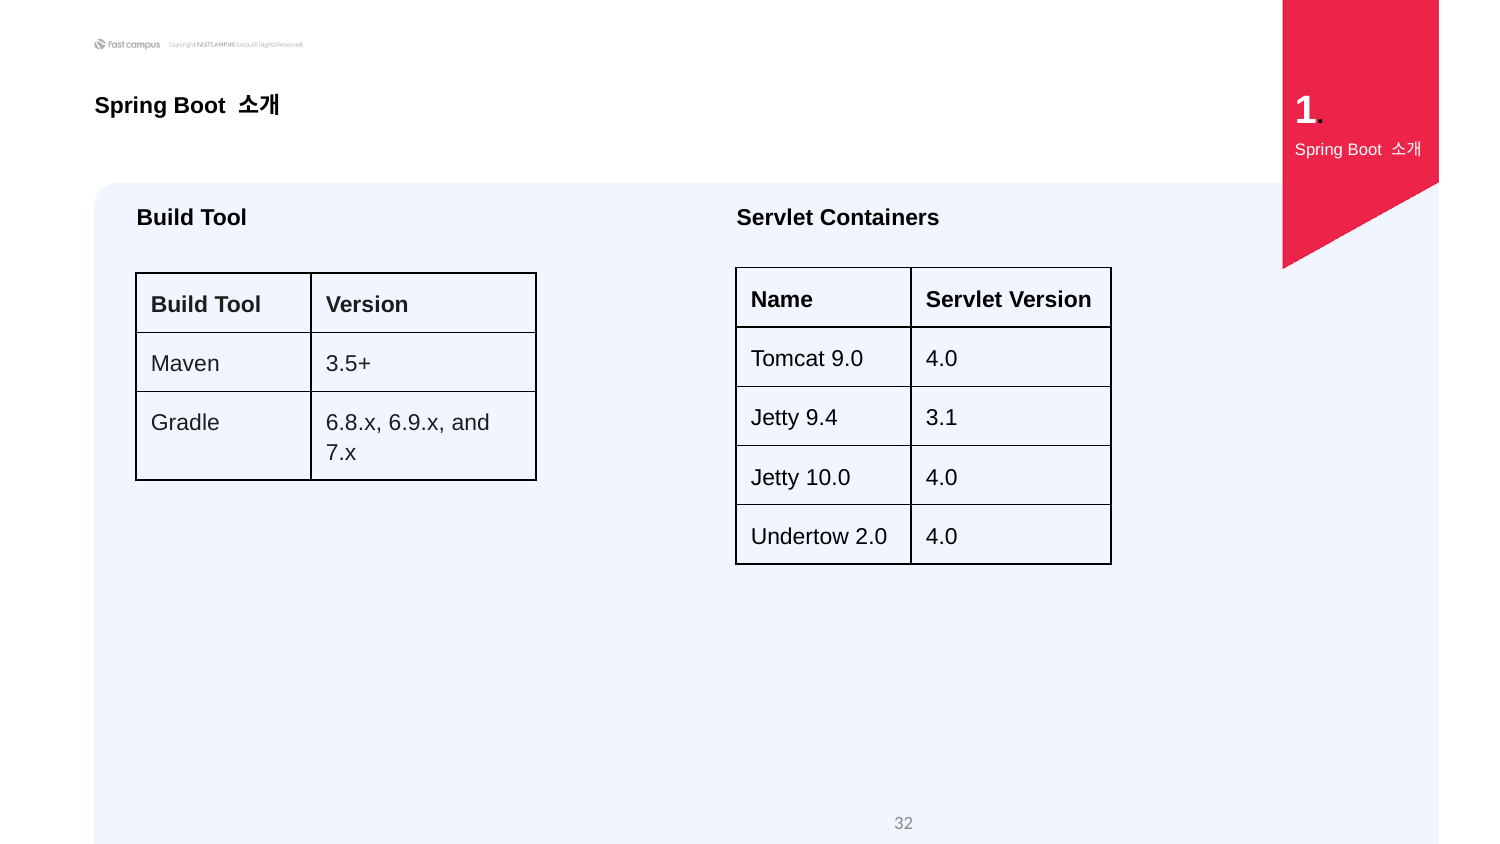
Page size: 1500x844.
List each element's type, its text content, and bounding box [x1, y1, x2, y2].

text_box 1. [1281, 86, 1438, 135]
table_cell Jetty 10.0 [737, 446, 910, 504]
table_header Build Tool [137, 274, 310, 332]
table_cell 4.0 [912, 446, 1110, 504]
text_box Servlet Containers [735, 201, 1010, 268]
table_header Version [312, 274, 535, 332]
text_box Build Tool [135, 201, 410, 268]
text_box Spring Boot 소개 [93, 89, 368, 157]
table_cell 4.0 [912, 505, 1110, 563]
table_cell 3.5+ [312, 333, 535, 391]
table_cell 6.8.x, 6.9.x, and 7.x [312, 392, 535, 479]
table_cell 4.0 [912, 328, 1110, 386]
text_box Spring Boot 소개 [1281, 135, 1438, 184]
picture [0, 0, 1500, 844]
table_header Name [737, 268, 910, 326]
table_cell Jetty 9.4 [737, 387, 910, 445]
table_header Servlet Version [912, 268, 1110, 326]
table_cell 3.1 [912, 387, 1110, 445]
slide_number 32 [581, 799, 919, 844]
table_cell Gradle [137, 392, 310, 479]
table_cell Undertow 2.0 [737, 505, 910, 563]
table_cell Tomcat 9.0 [737, 328, 910, 386]
table_cell Maven [137, 333, 310, 391]
